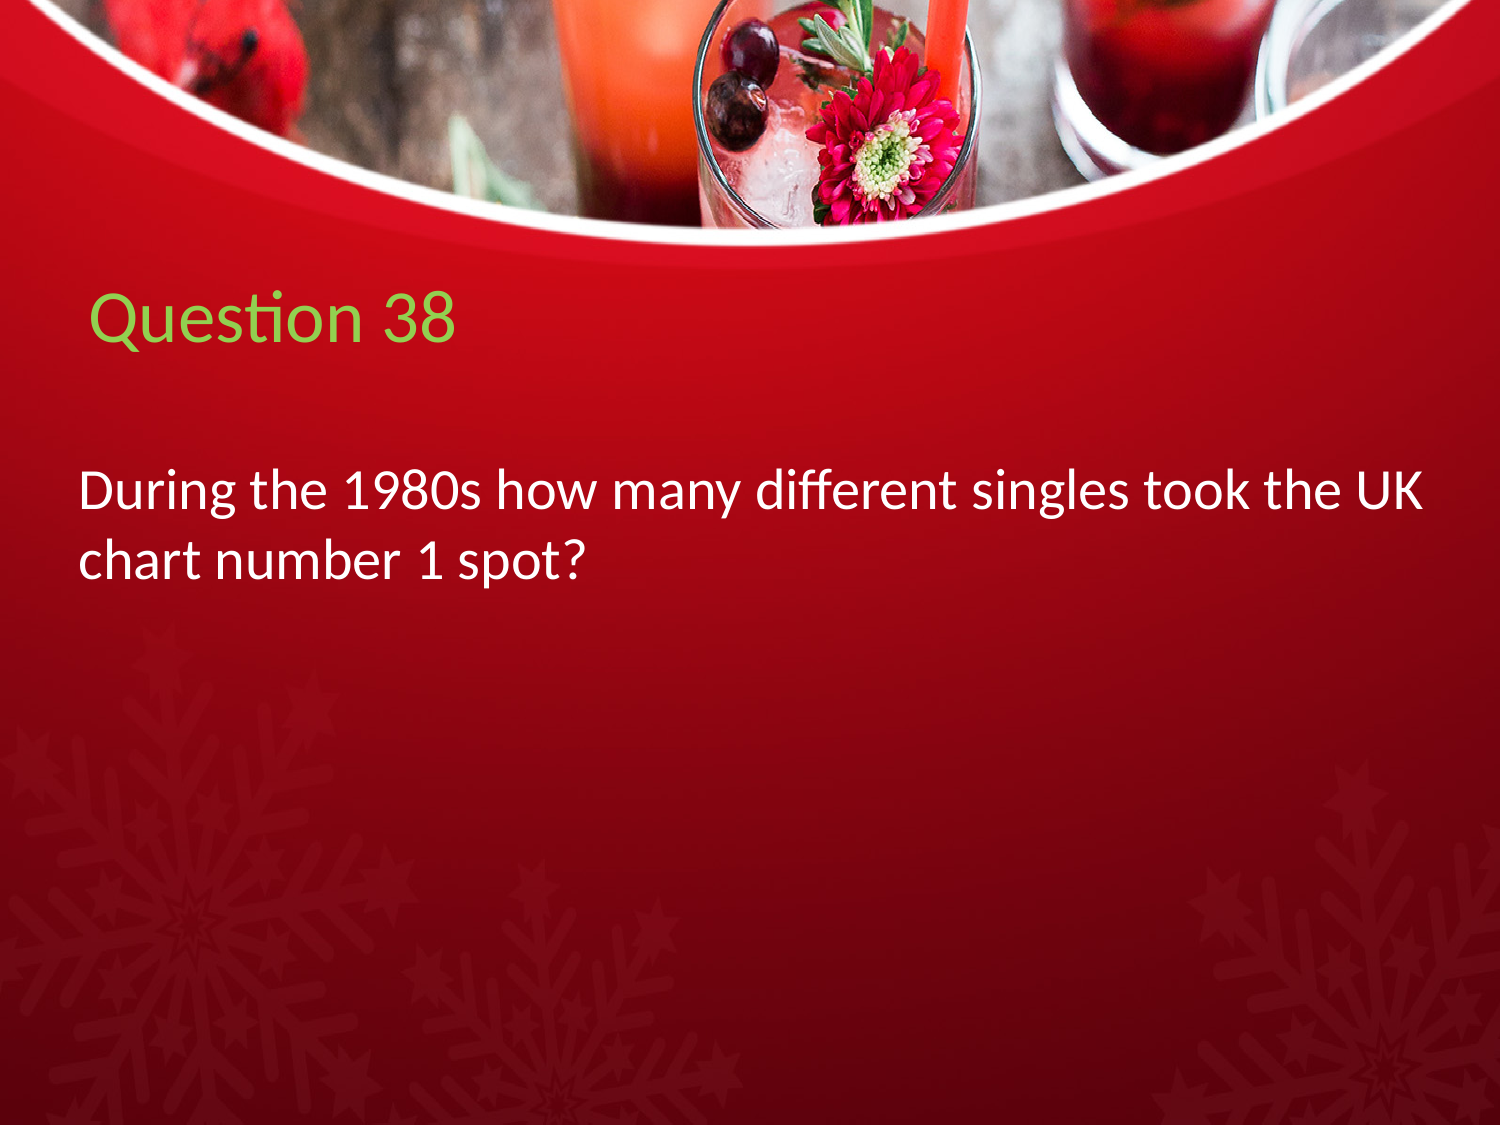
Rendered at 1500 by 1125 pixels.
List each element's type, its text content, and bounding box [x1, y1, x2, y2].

title Question 38 [73, 228, 1427, 361]
list During the 1980s how many different singles took the UK chart number 1 spot? [41, 361, 1459, 1035]
picture [0, 0, 1500, 1125]
